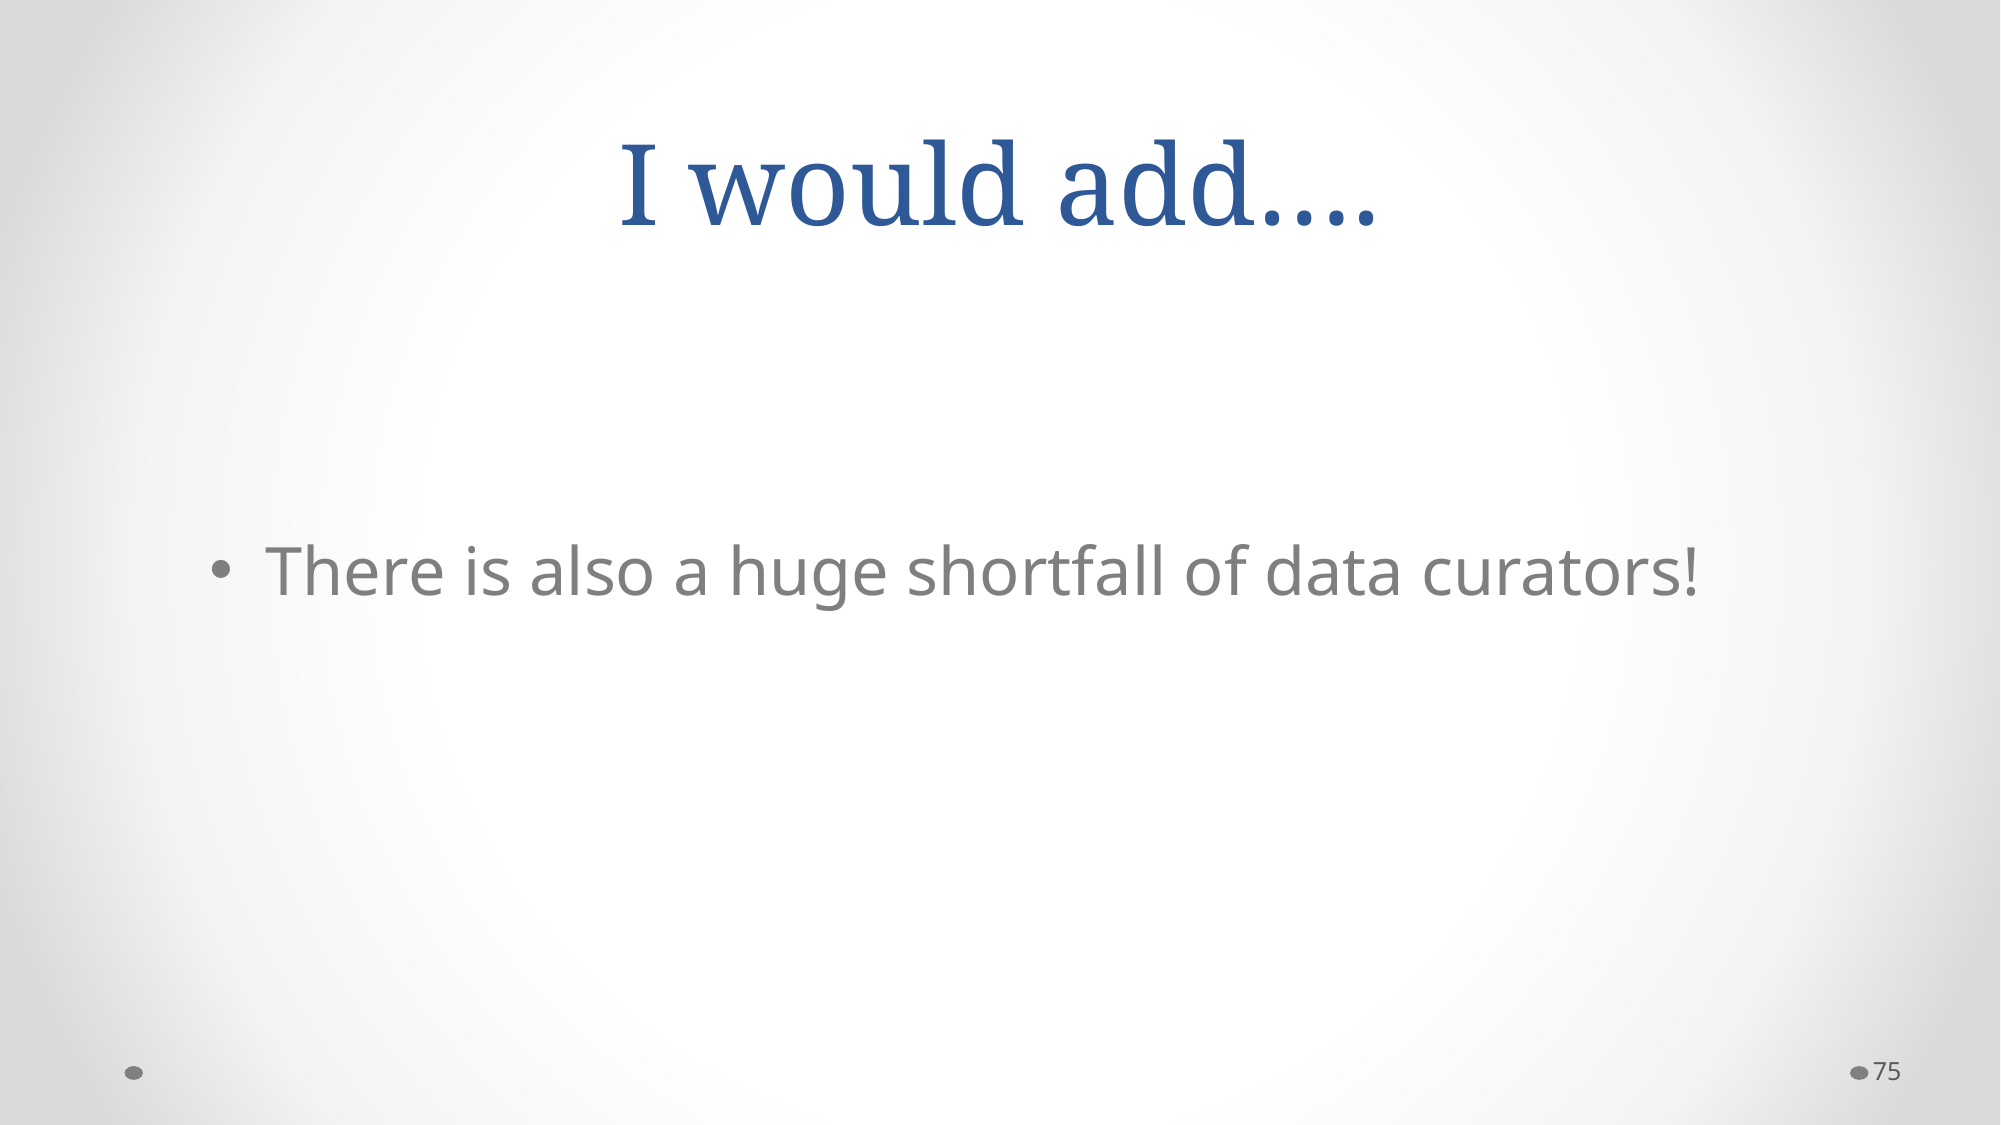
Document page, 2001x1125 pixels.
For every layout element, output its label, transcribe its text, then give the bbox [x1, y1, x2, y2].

picture [0, 0, 2001, 1125]
slide_number 75 [1868, 1042, 1992, 1103]
list There is also a huge shortfall of data curators! [194, 324, 1754, 813]
title I would add…. [324, 112, 1675, 263]
